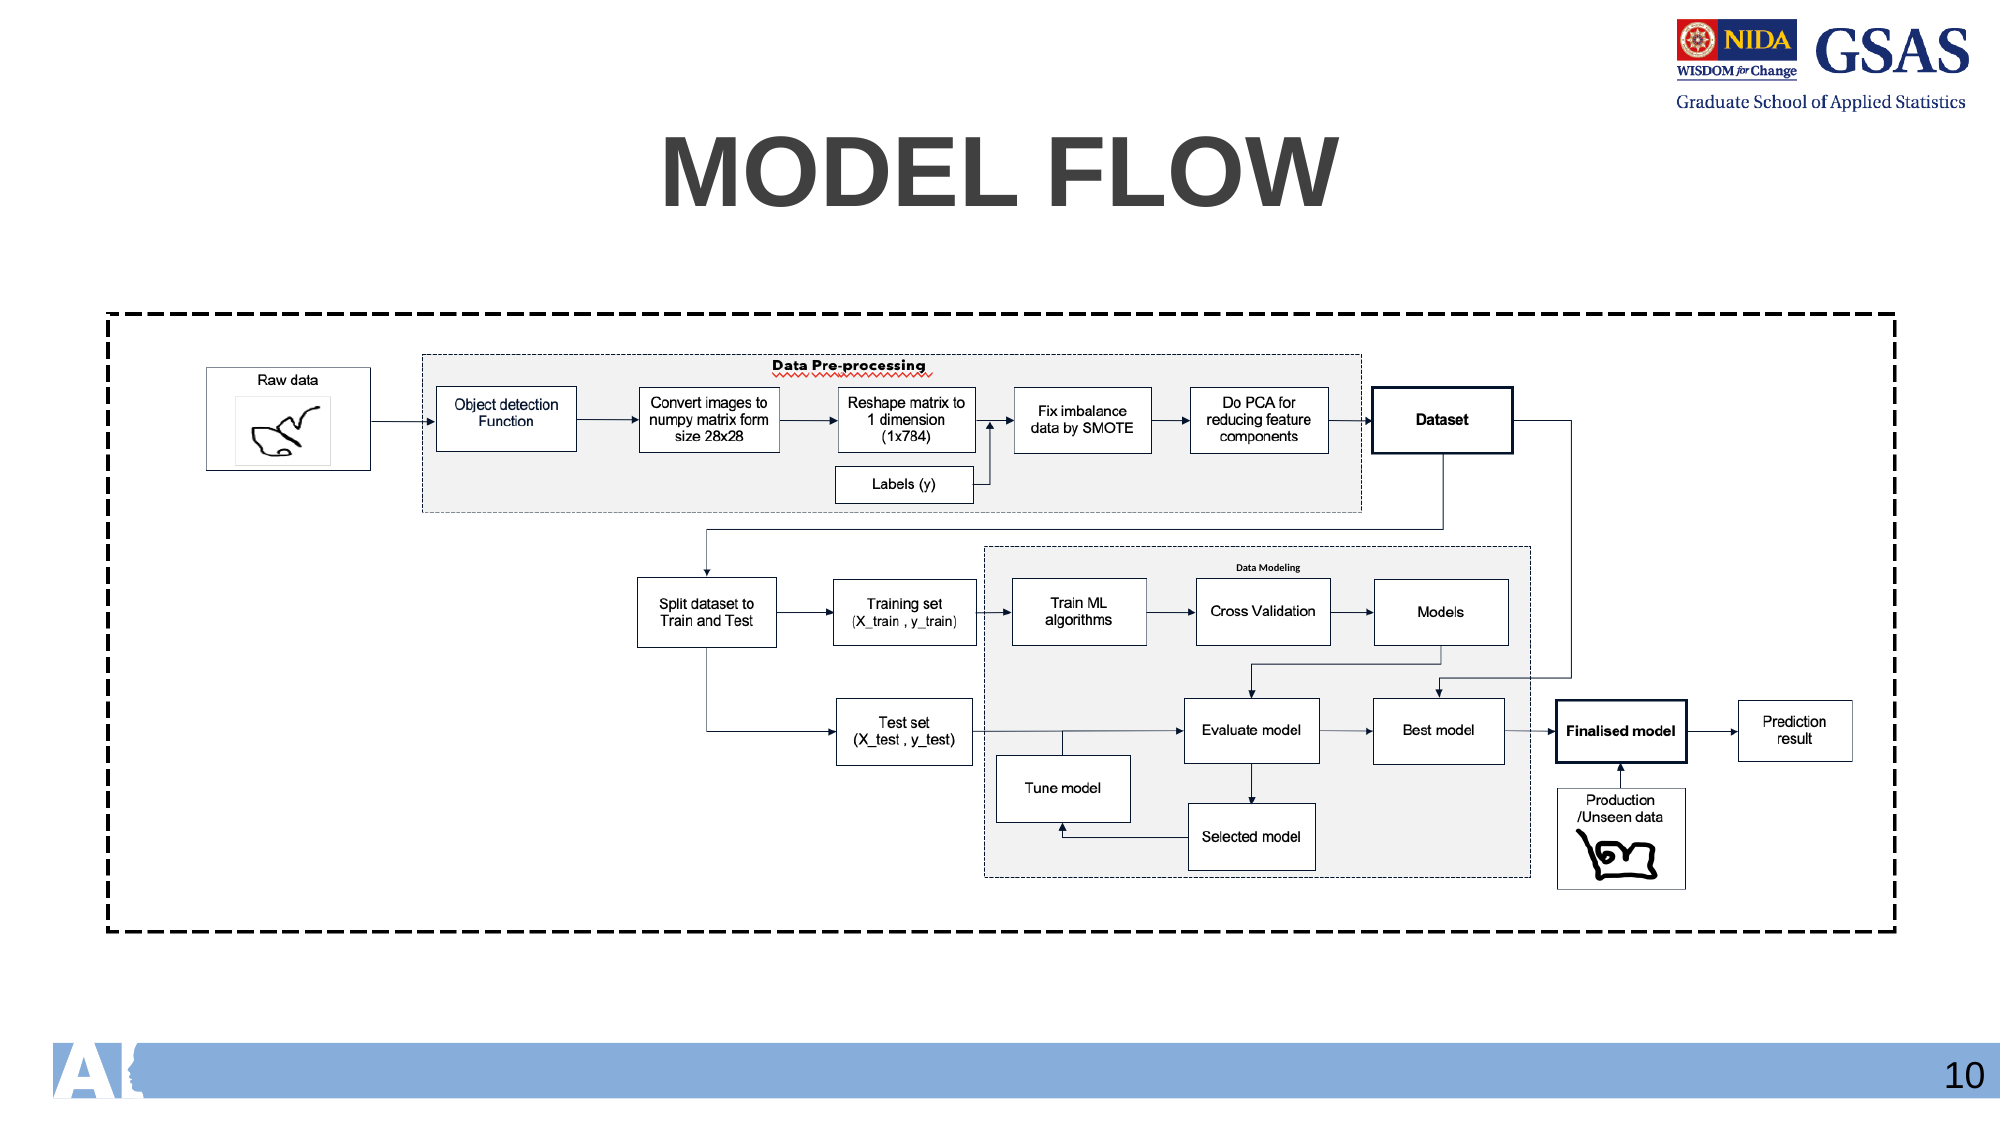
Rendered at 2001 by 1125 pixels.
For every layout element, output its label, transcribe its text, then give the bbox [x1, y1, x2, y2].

picture [1675, 16, 1969, 101]
picture [89, 295, 1911, 948]
text_box 10 [1929, 1043, 2000, 1104]
list MODEL FLOW [0, 101, 2000, 232]
